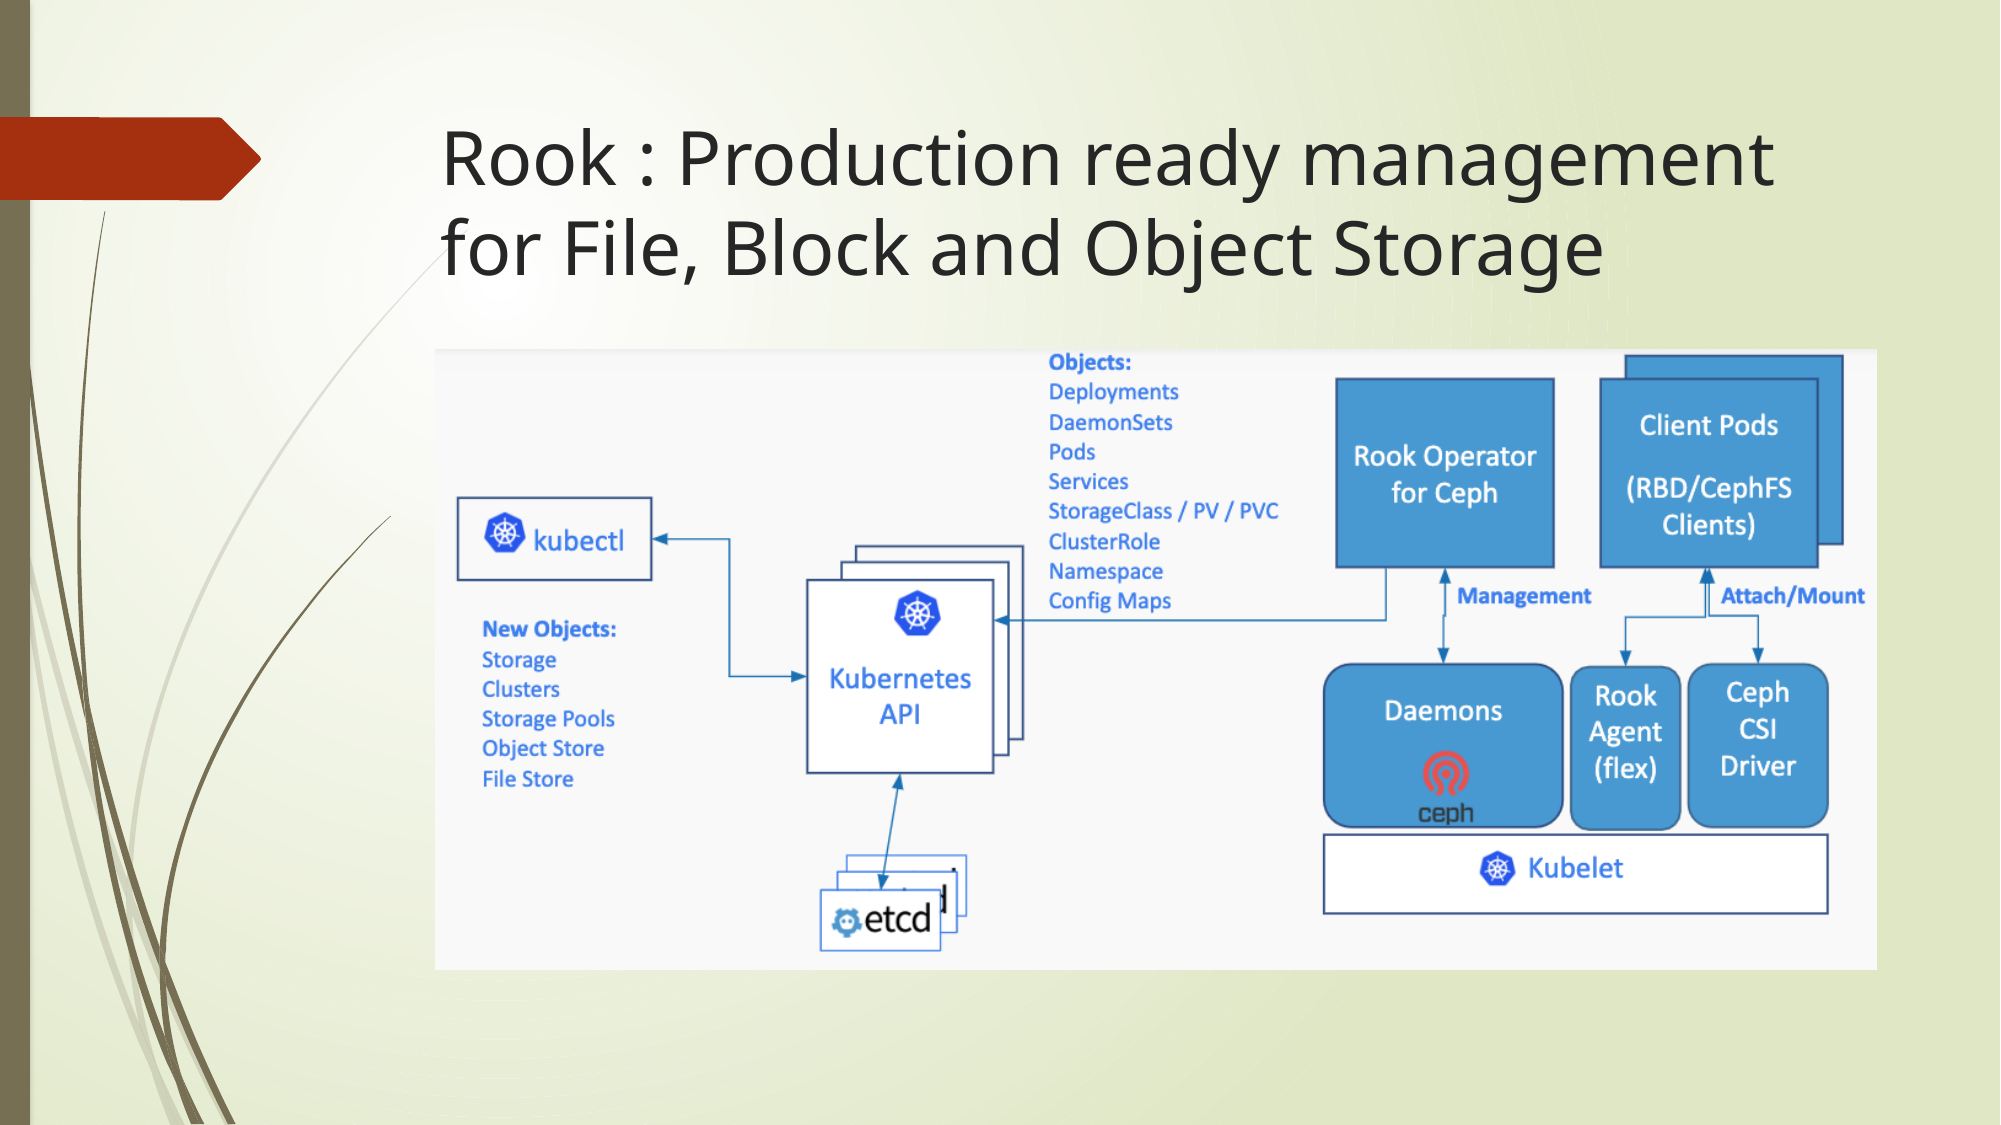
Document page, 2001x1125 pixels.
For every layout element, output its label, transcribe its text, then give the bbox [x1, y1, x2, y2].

title Rook : Production ready management for File, Block and Object Storage [425, 102, 1888, 313]
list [435, 349, 1877, 971]
